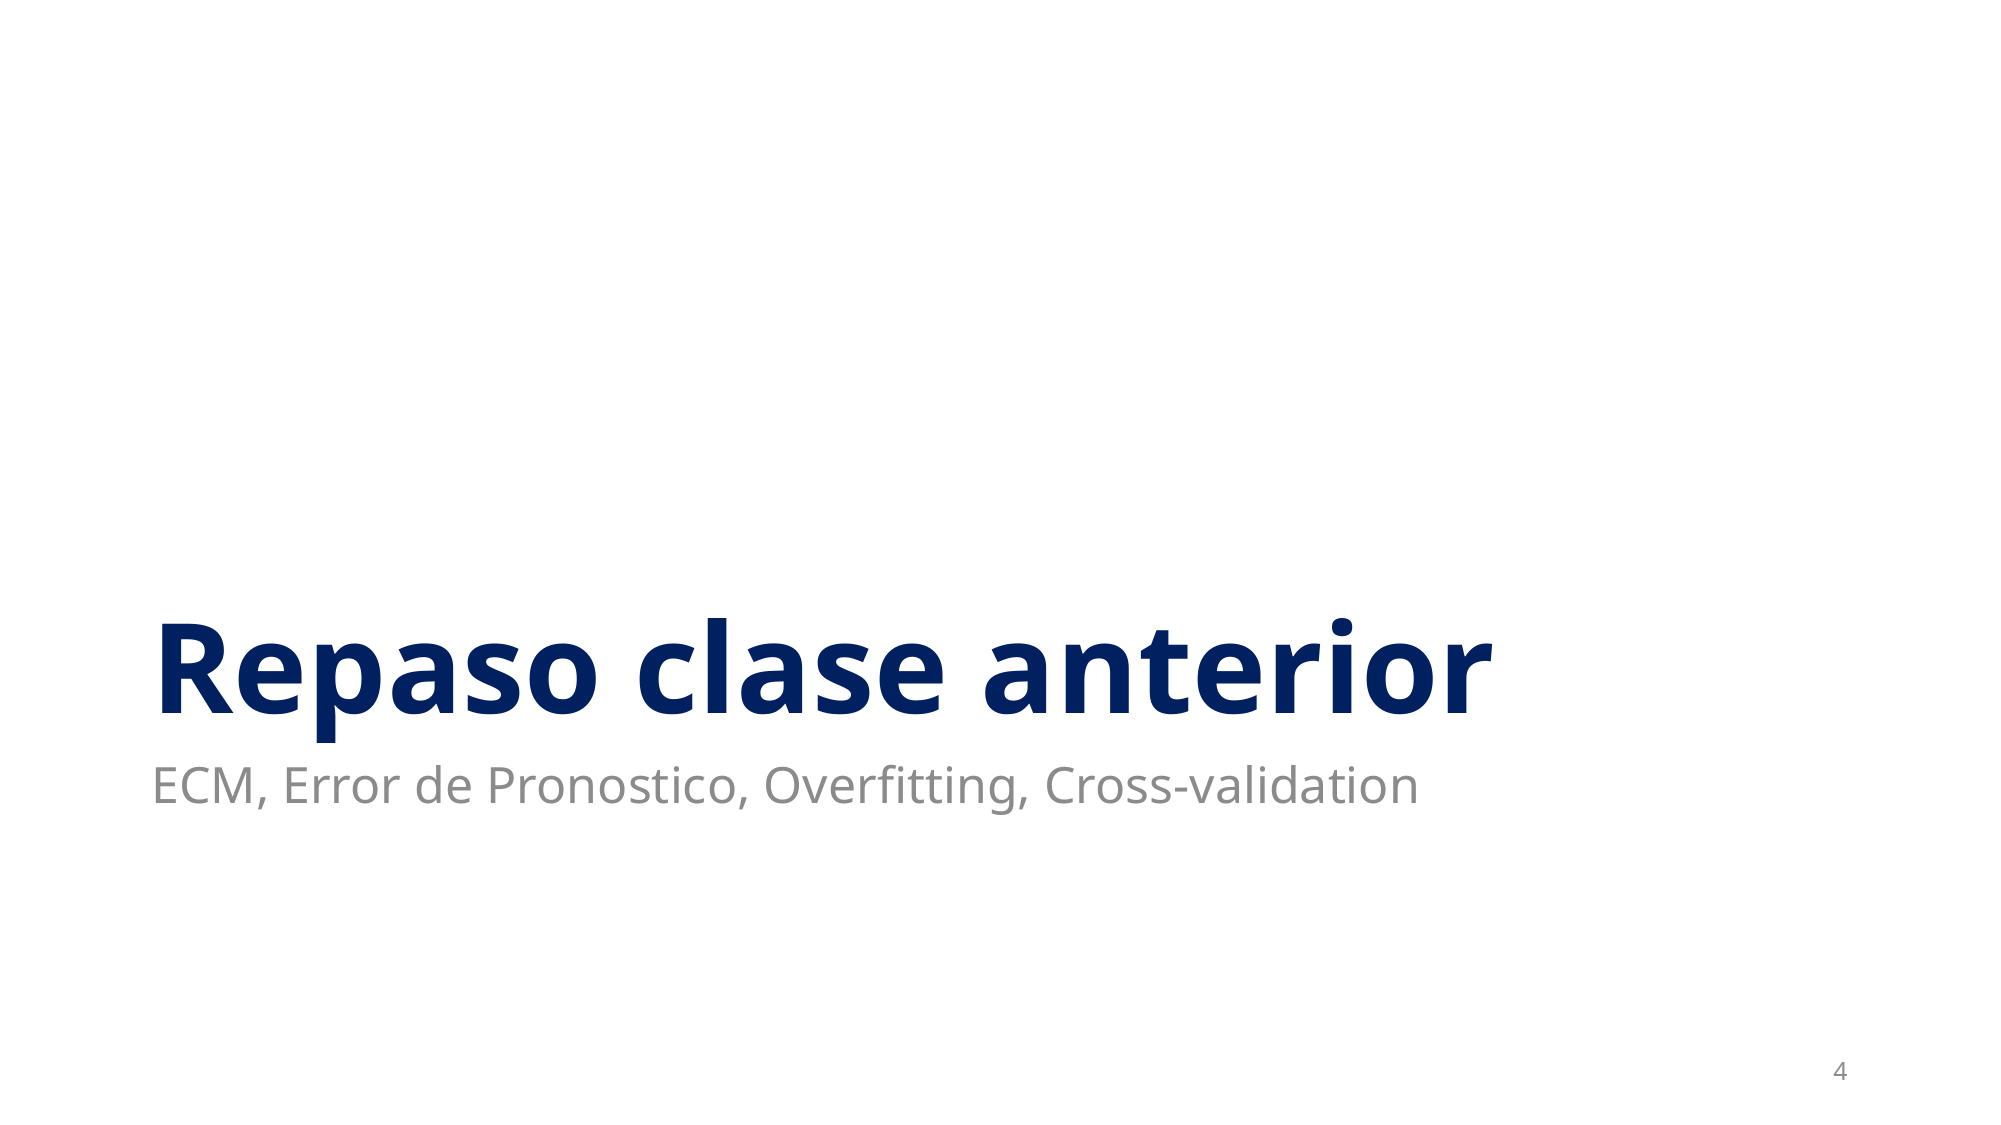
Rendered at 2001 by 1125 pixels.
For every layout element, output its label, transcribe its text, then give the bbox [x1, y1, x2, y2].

title Repaso clase anterior [136, 280, 1862, 749]
slide_number 4 [1412, 1042, 1863, 1103]
list ECM, Error de Pronostico, Overfitting, Cross-validation [136, 752, 1862, 999]
